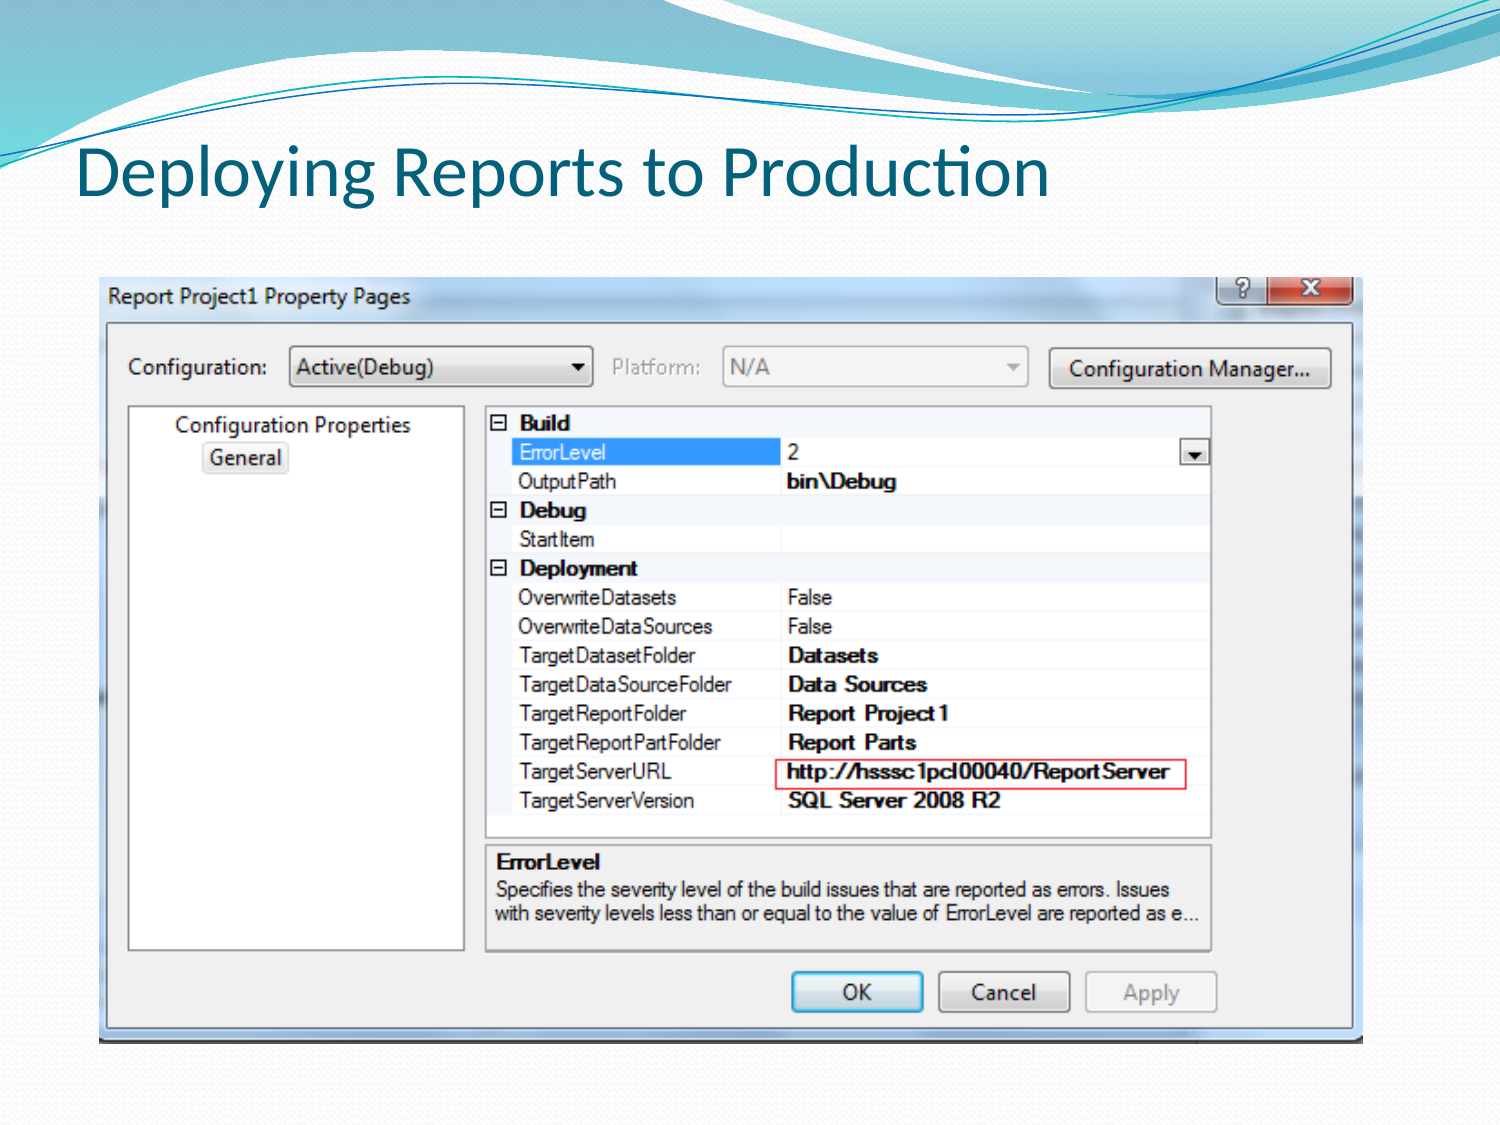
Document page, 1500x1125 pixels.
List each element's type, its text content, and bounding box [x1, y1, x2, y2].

title Deploying Reports to Production [75, 115, 1425, 303]
picture [99, 276, 1363, 1044]
